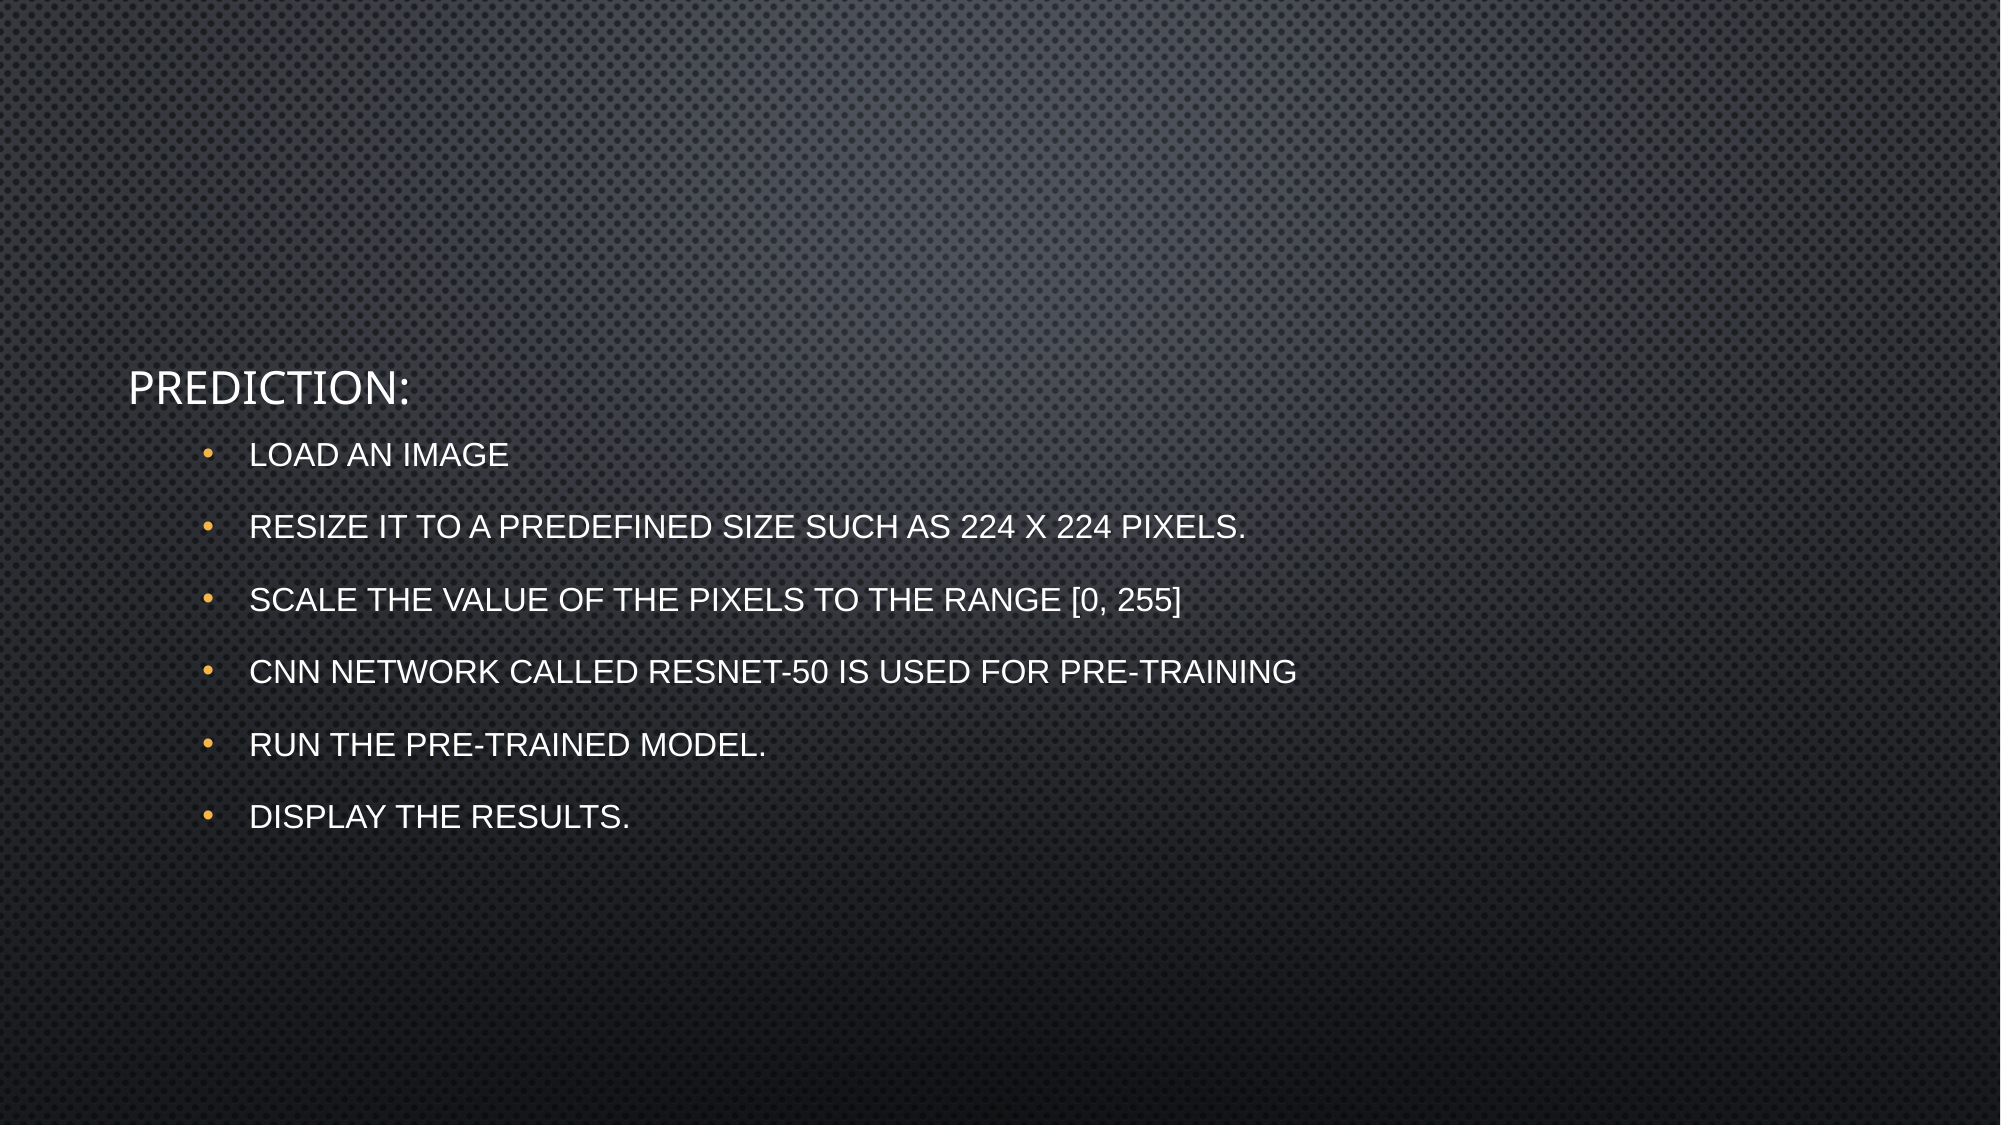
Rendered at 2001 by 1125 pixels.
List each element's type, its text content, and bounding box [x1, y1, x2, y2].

list Prediction: Load an image Resize it to a predefined size such as 224 x 224 pixels. Scale the value of the pixels to the range [0, 255] CNN network called ResNet-50 is used for pre-training Run the pre-trained model. Display the results. [112, 112, 1513, 1125]
